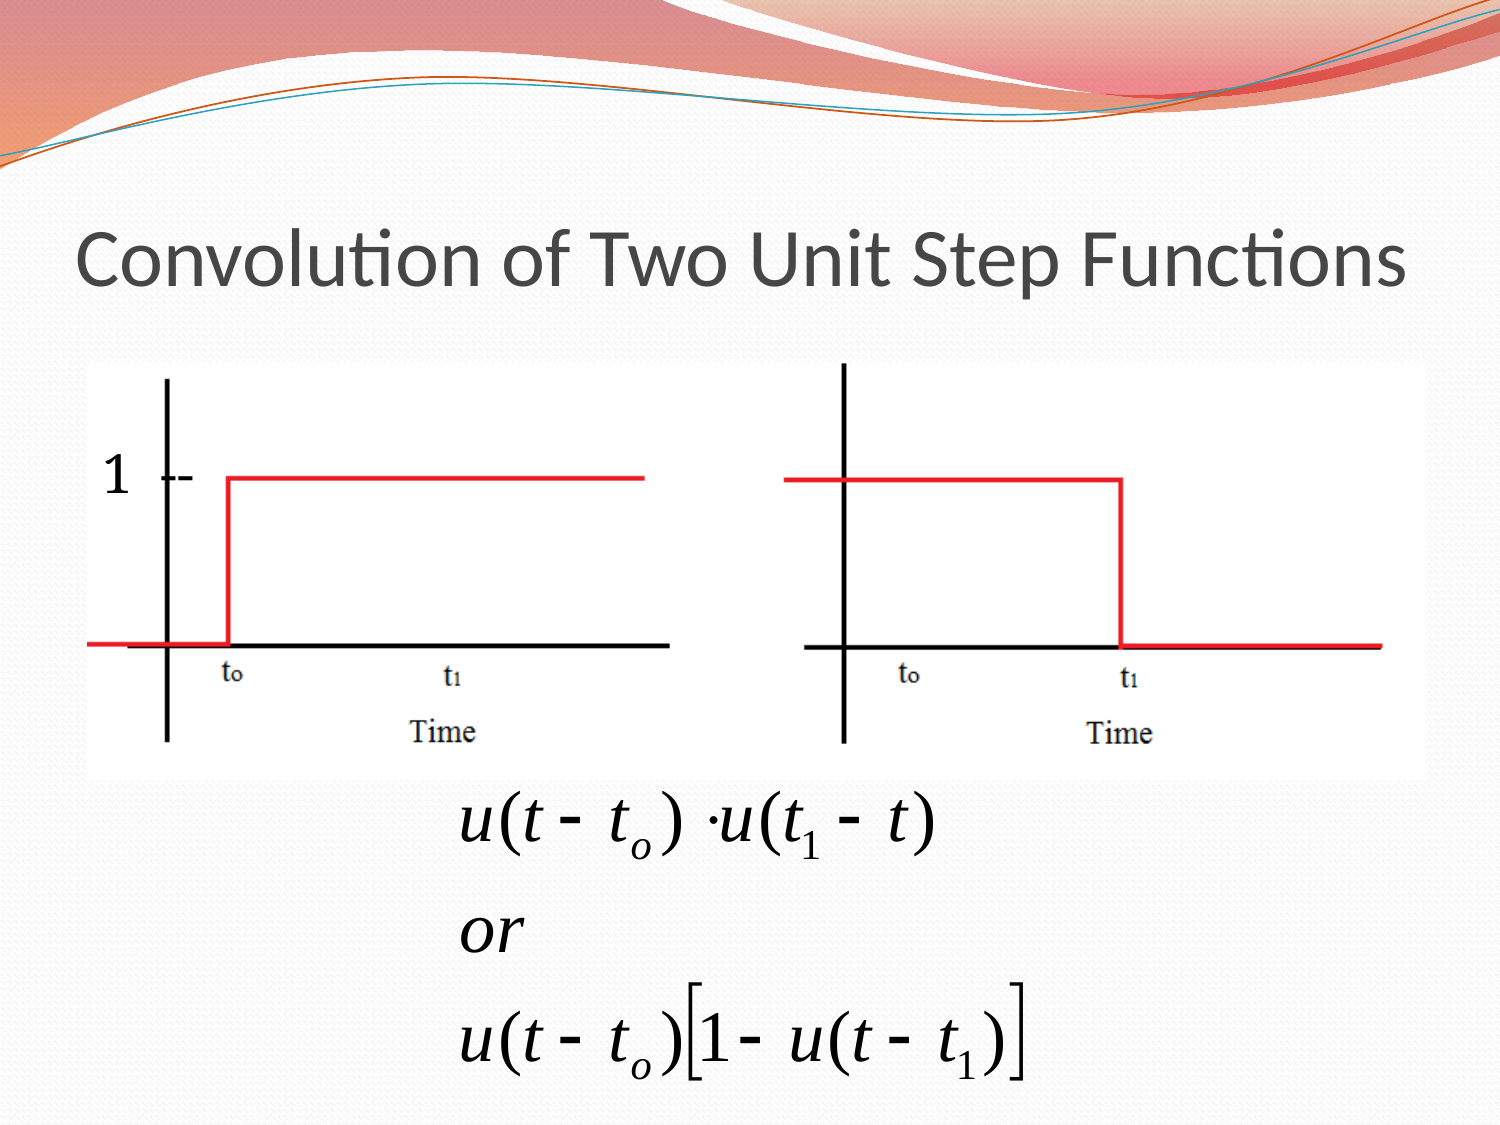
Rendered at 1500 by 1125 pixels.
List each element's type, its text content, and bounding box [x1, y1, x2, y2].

title Convolution of Two Unit Step Functions [74, 115, 1438, 304]
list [87, 362, 1426, 780]
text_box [449, 770, 1038, 1098]
